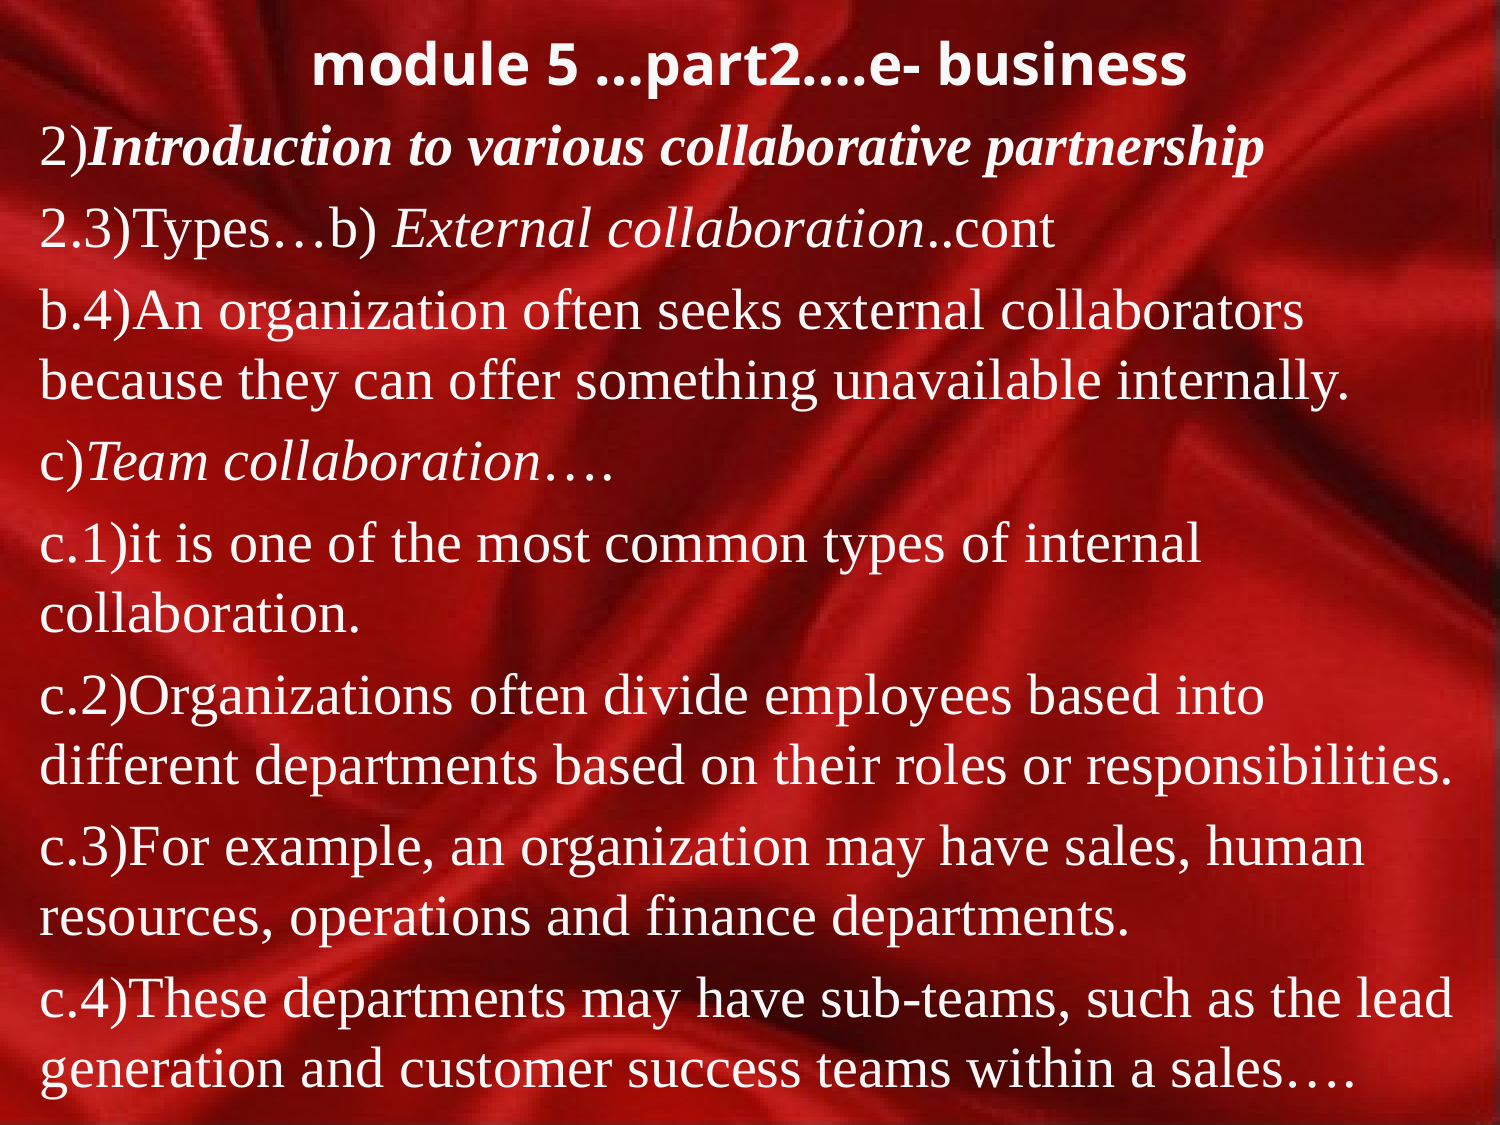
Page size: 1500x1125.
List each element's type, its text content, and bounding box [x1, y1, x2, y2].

title module 5 …part2….e- business [43, 24, 1457, 99]
list 2)Introduction to various collaborative partnership 2.3)Types…b) External collaboration..cont b.4)An organization often seeks external collaborators because they can offer something unavailable internally. c)Team collaboration…. c.1)it is one of the most common types of internal collaboration. c.2)Organizations often divide employees based into different departments based on their roles or responsibilities. c.3)For example, an organization may have sales, human resources, operations and finance departments. c.4)These departments may have sub-teams, such as the lead generation and customer success teams within a sales…. [24, 99, 1475, 1125]
picture [0, 0, 1500, 1125]
